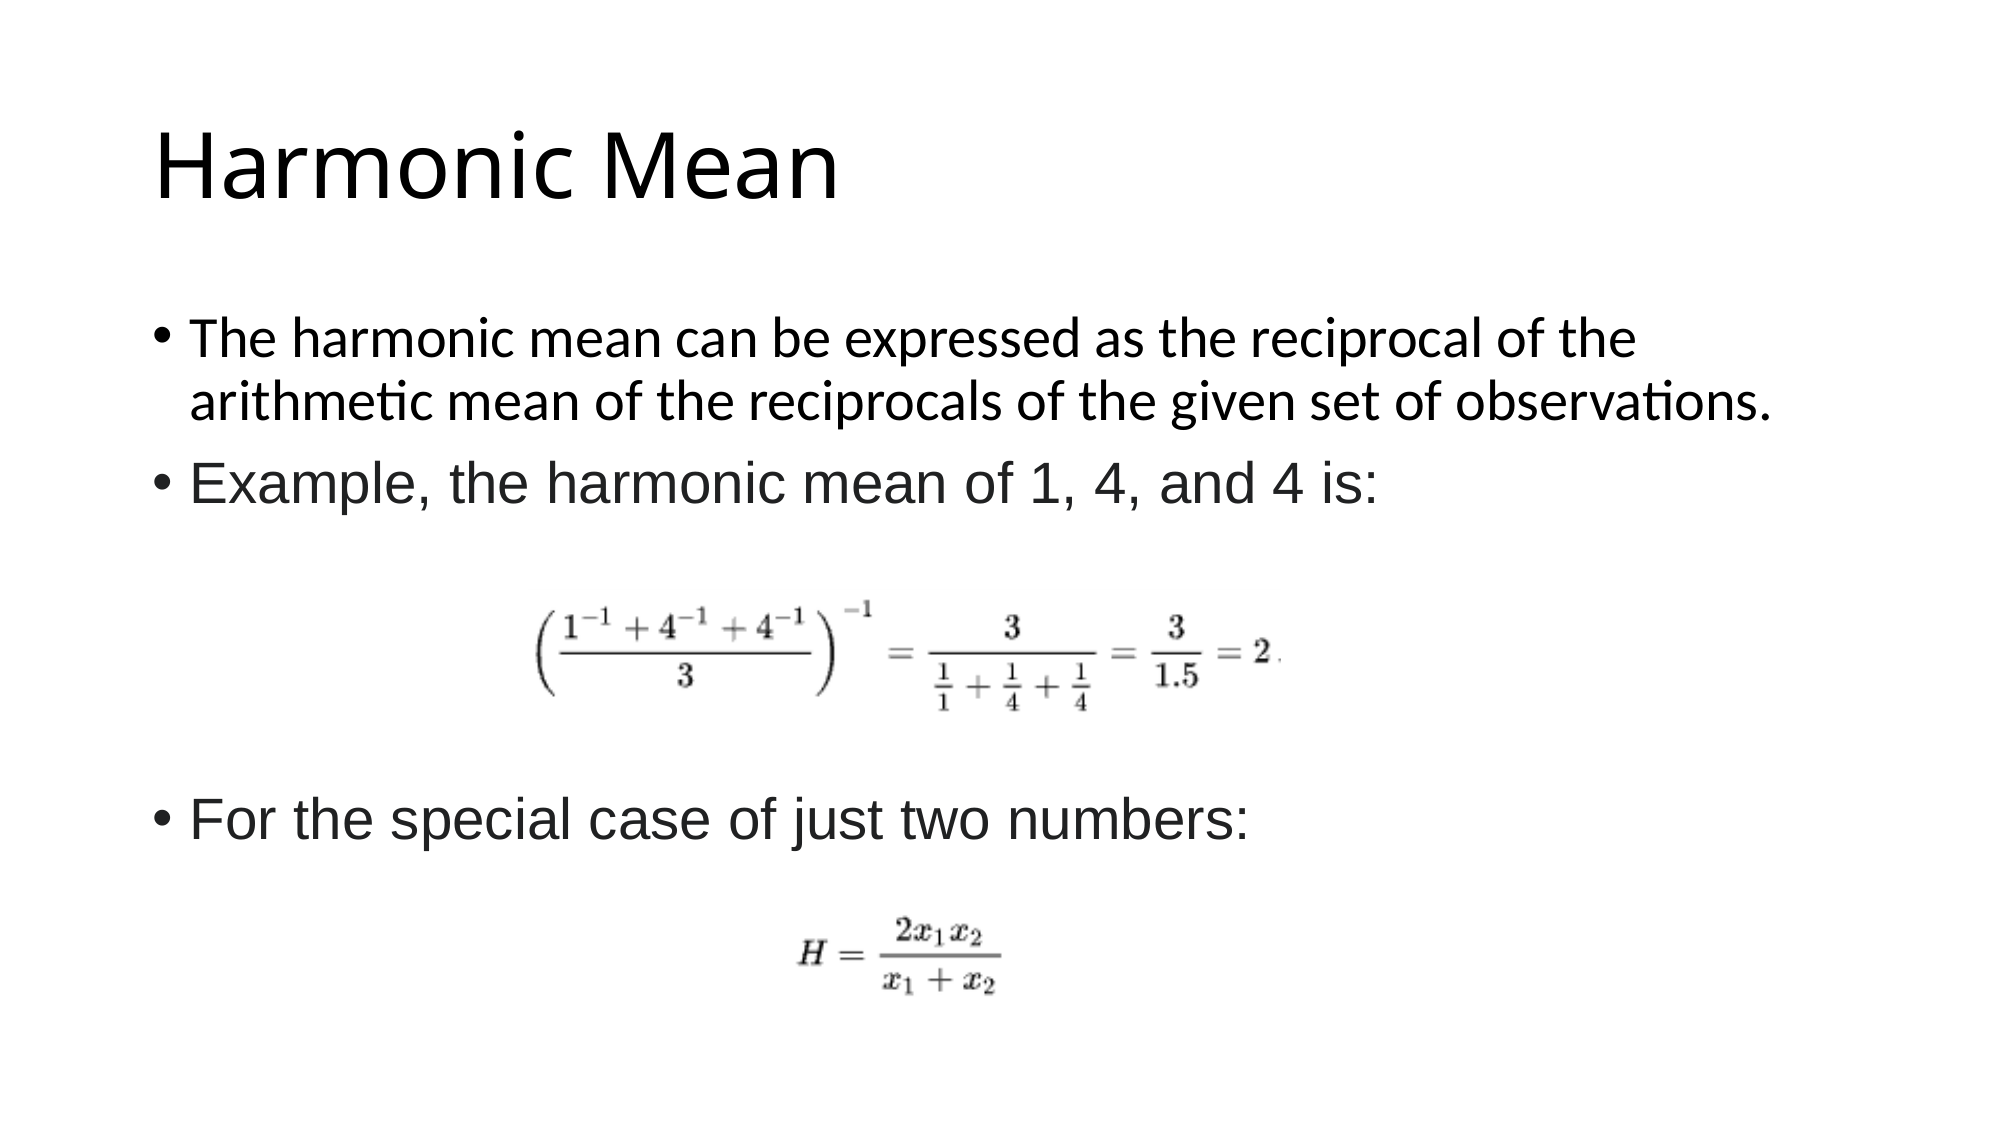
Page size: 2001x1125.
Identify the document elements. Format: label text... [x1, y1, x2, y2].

title Harmonic Mean [137, 59, 1863, 278]
picture [780, 895, 1029, 1013]
picture [528, 588, 1281, 725]
list The harmonic mean can be expressed as the reciprocal of the arithmetic mean of the reciprocals of the given set of observations. Example, the harmonic mean of 1, 4, and 4 is: For the special case of just two numbers: [137, 299, 1863, 1014]
